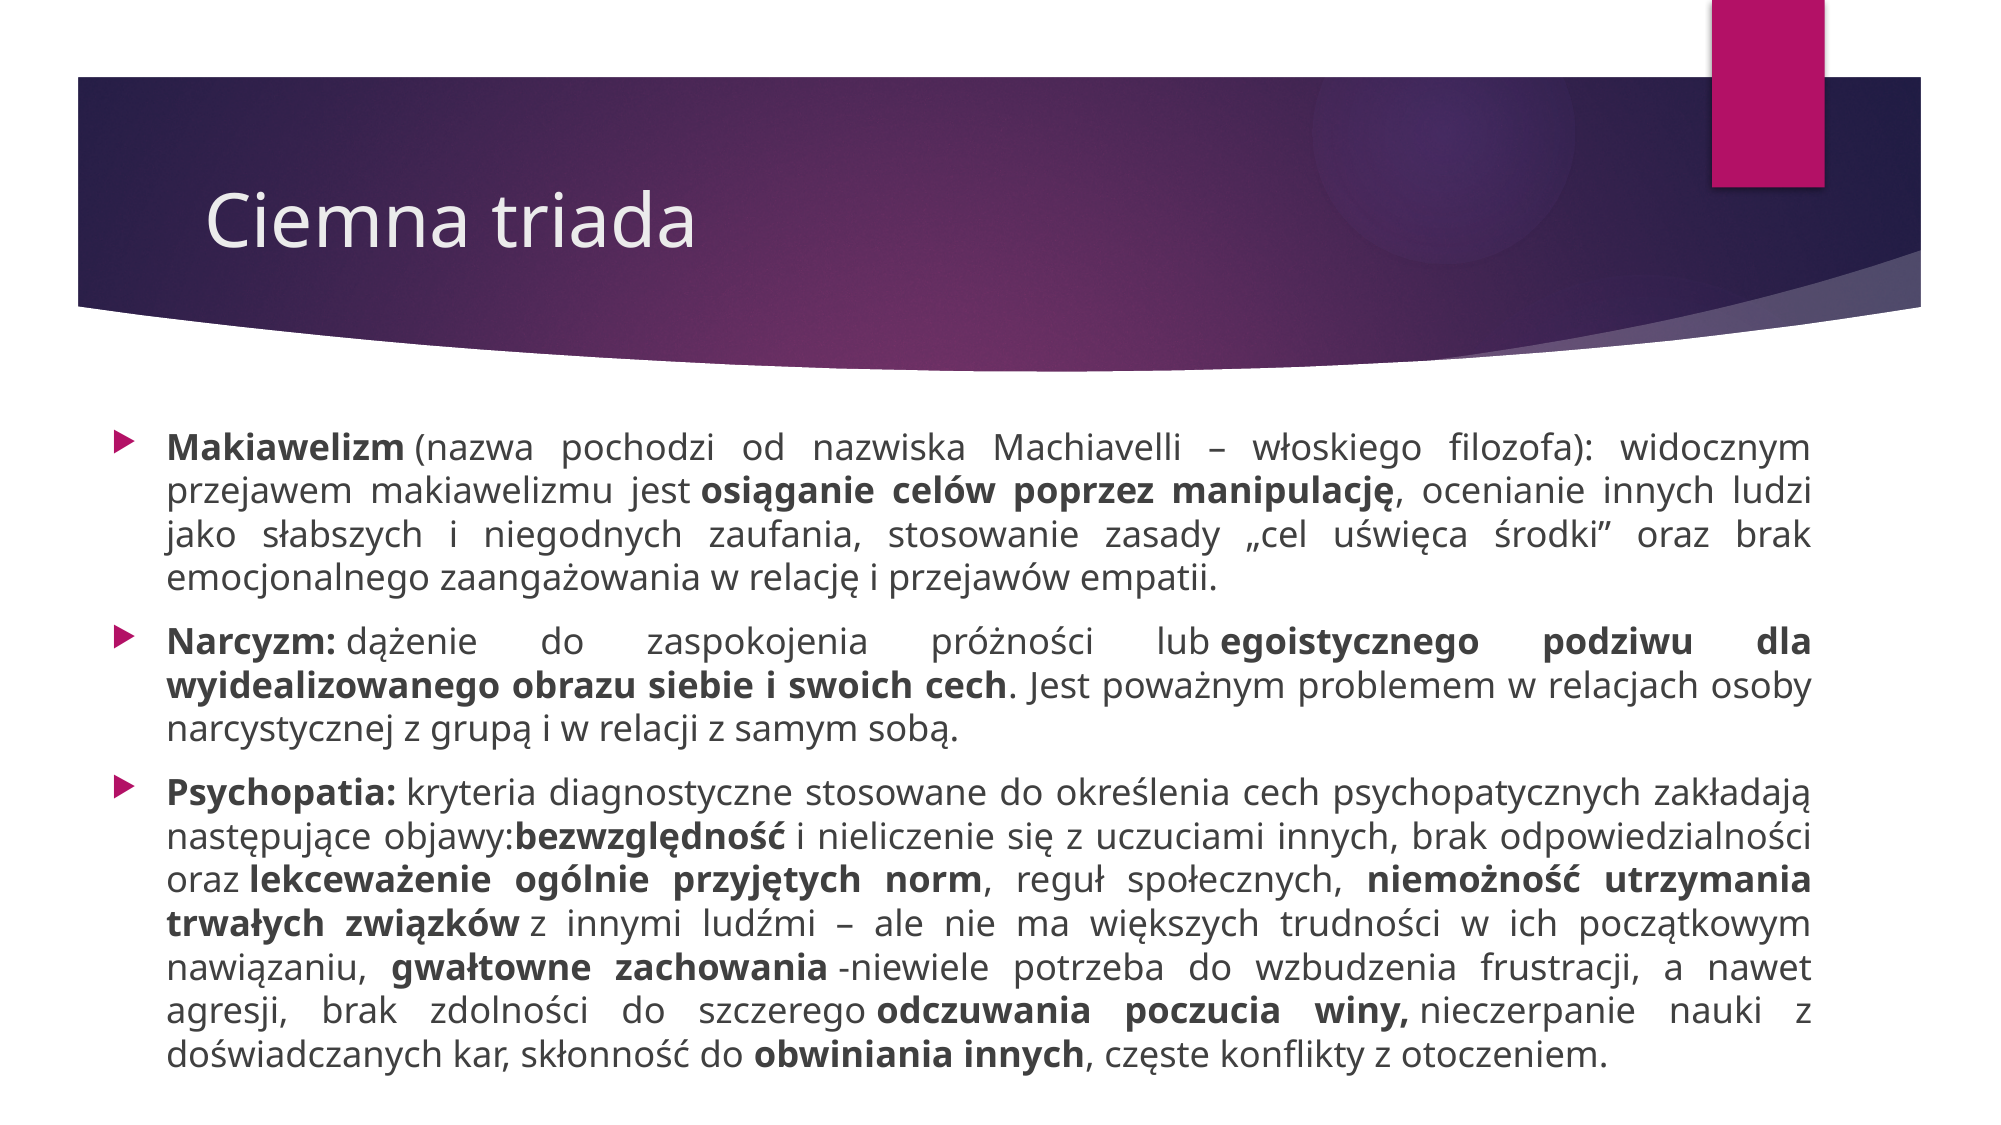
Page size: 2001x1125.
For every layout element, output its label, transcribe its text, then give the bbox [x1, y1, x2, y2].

title Ciemna triada [189, 159, 1627, 276]
list Makiawelizm (nazwa pochodzi od nazwiska Machiavelli – włoskiego filozofa): widocznym przejawem makiawelizmu jest osiąganie celów poprzez manipulację, ocenianie innych ludzi jako słabszych i niegodnych zaufania, stosowanie zasady „cel uświęca środki” oraz brak emocjonalnego zaangażowania w relację i przejawów empatii. Narcyzm: dążenie do zaspokojenia próżności lub egoistycznego podziwu dla wyidealizowanego obrazu siebie i swoich cech. Jest poważnym problemem w relacjach osoby narcystycznej z grupą i w relacji z samym sobą. Psychopatia: kryteria diagnostyczne stosowane do określenia cech psychopatycznych zakładają następujące objawy:bezwzględność i nieliczenie się z uczuciami innych, brak odpowiedzialności oraz lekceważenie ogólnie przyjętych norm, reguł społecznych, niemożność utrzymania trwałych związków z innymi ludźmi – ale nie ma większych trudności w ich początkowym nawiązaniu, gwałtowne zachowania -niewiele potrzeba do wzbudzenia frustracji, a nawet agresji, brak zdolności do szczerego odczuwania poczucia winy, nieczerpanie nauki z doświadczanych kar, skłonność do obwiniania innych, częste konflikty z otoczeniem. [96, 416, 1828, 1125]
